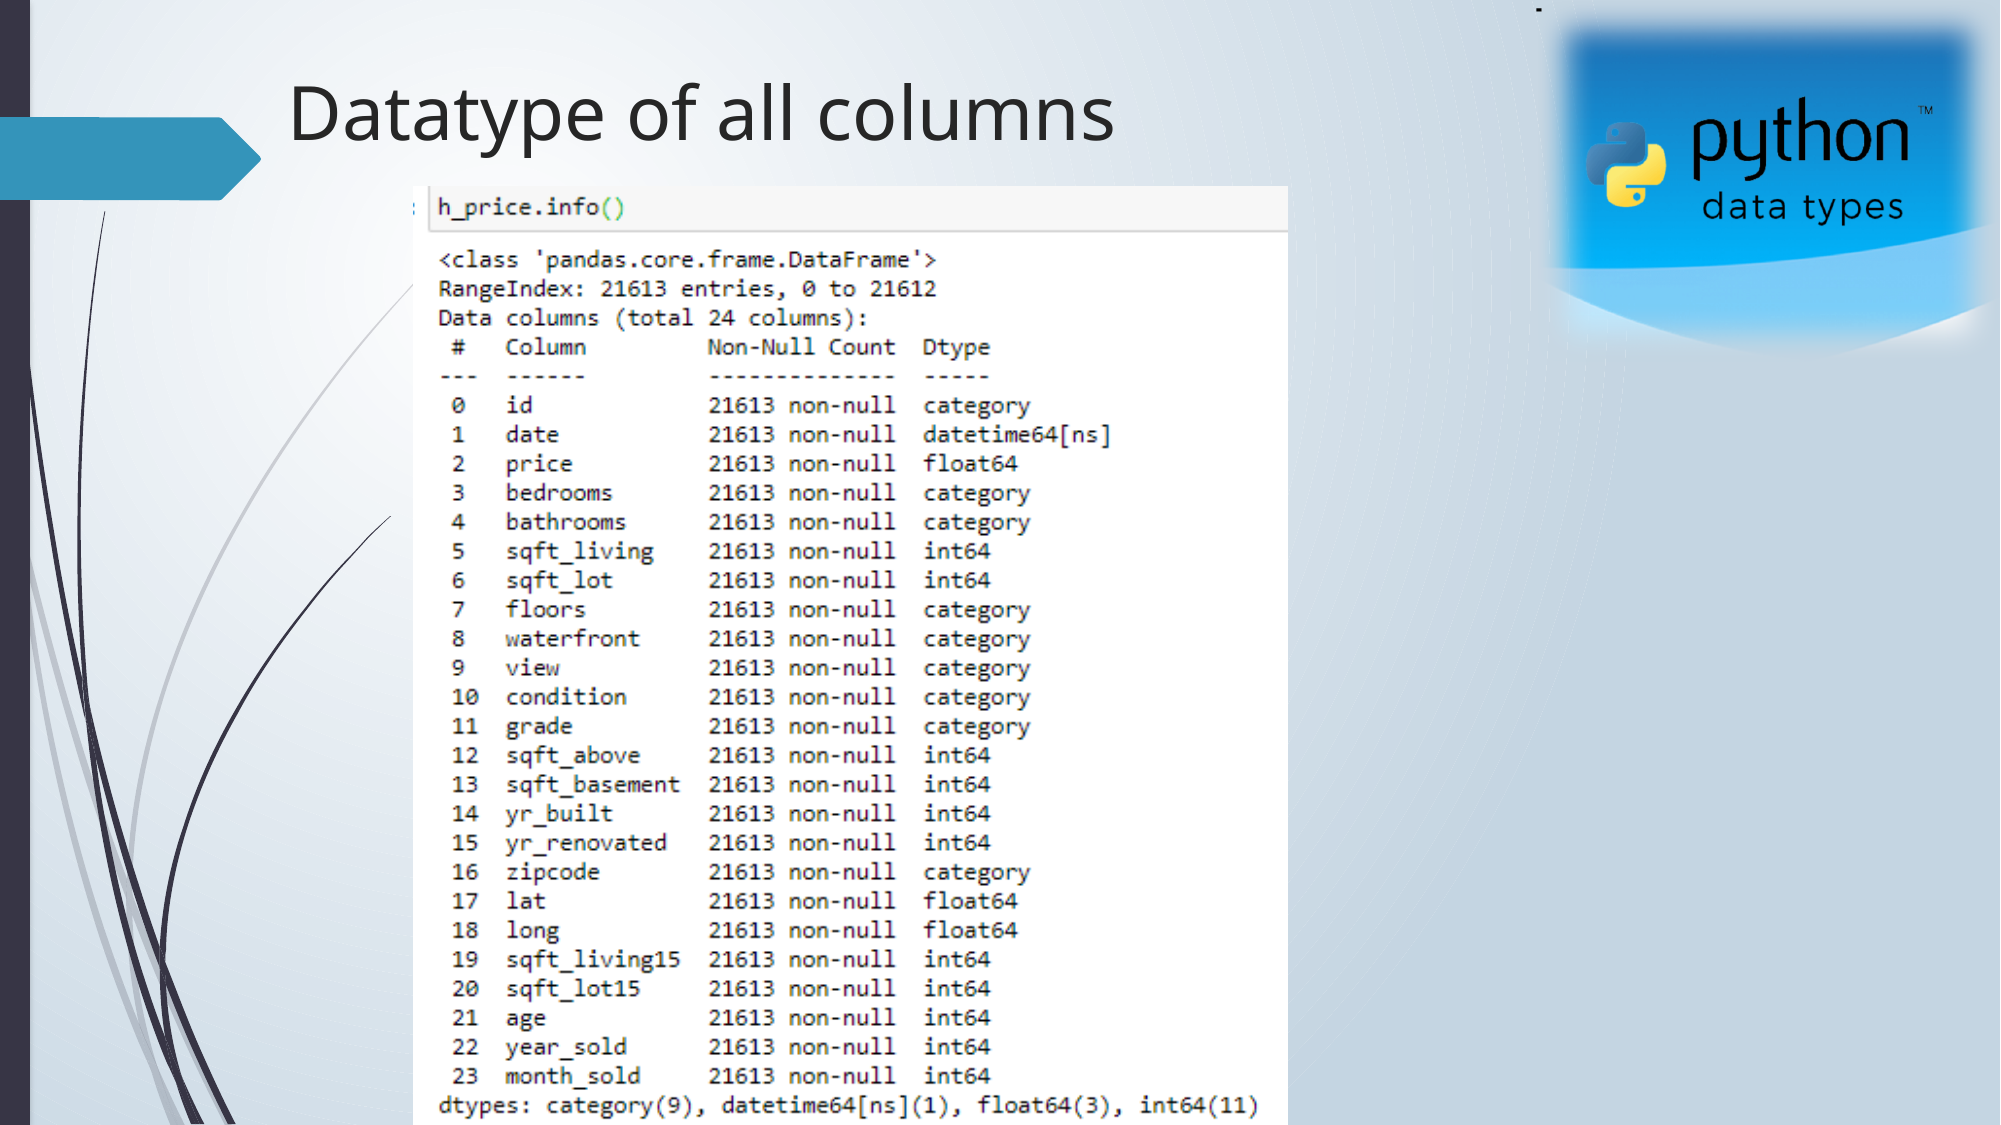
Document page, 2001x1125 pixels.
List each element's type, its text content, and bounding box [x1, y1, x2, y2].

title Datatype of all columns [272, 57, 1531, 211]
picture [1536, 0, 2000, 364]
picture [413, 186, 1288, 1125]
